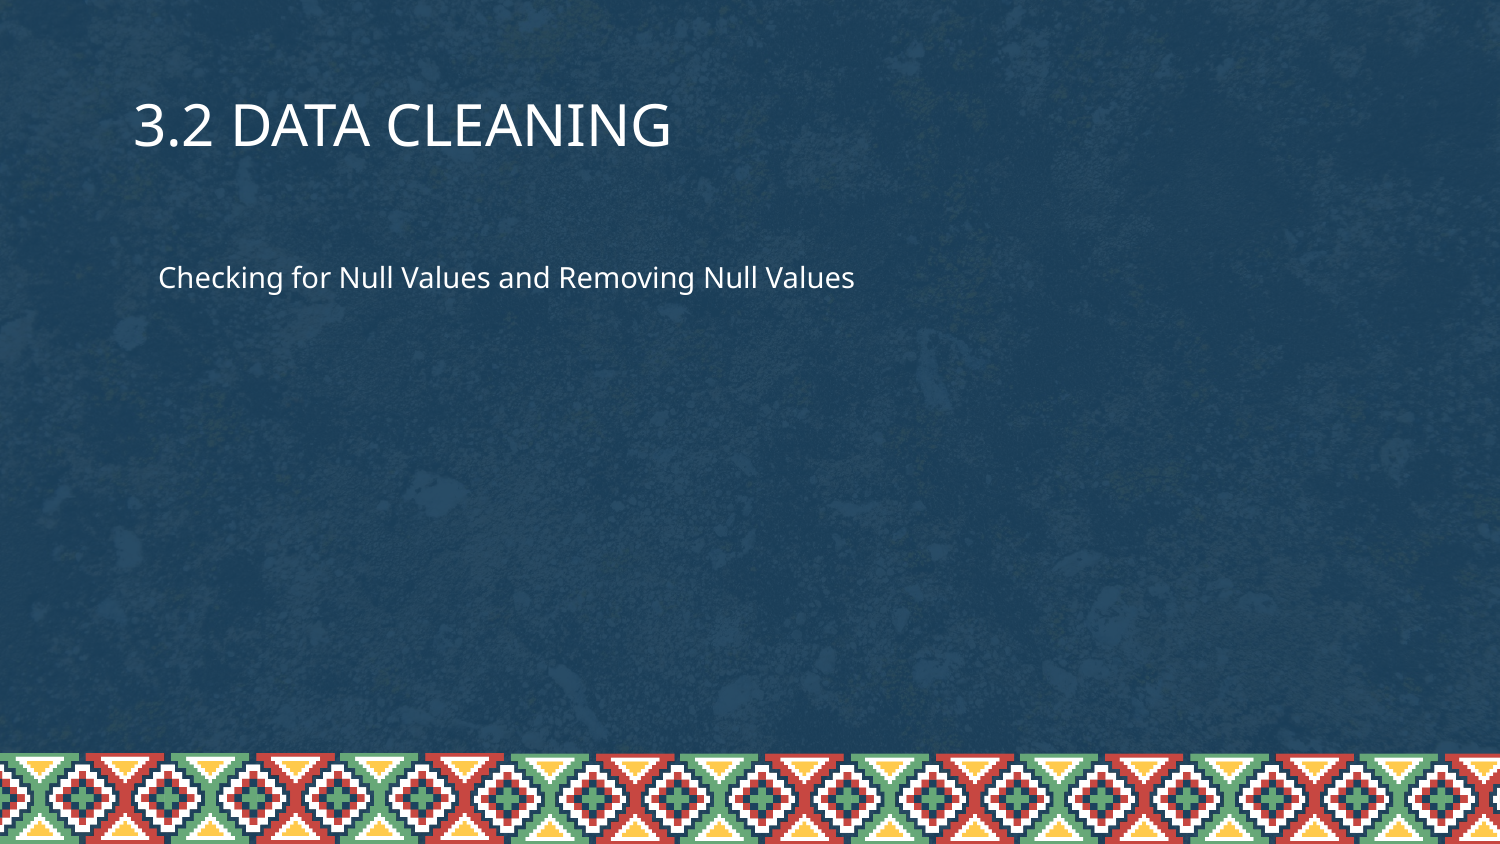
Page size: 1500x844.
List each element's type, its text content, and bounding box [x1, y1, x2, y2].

picture [0, 753, 1500, 844]
subtitle Checking for Null Values and Removing Null Values [118, 240, 1399, 676]
title 3.2 DATA CLEANING [118, 72, 867, 241]
